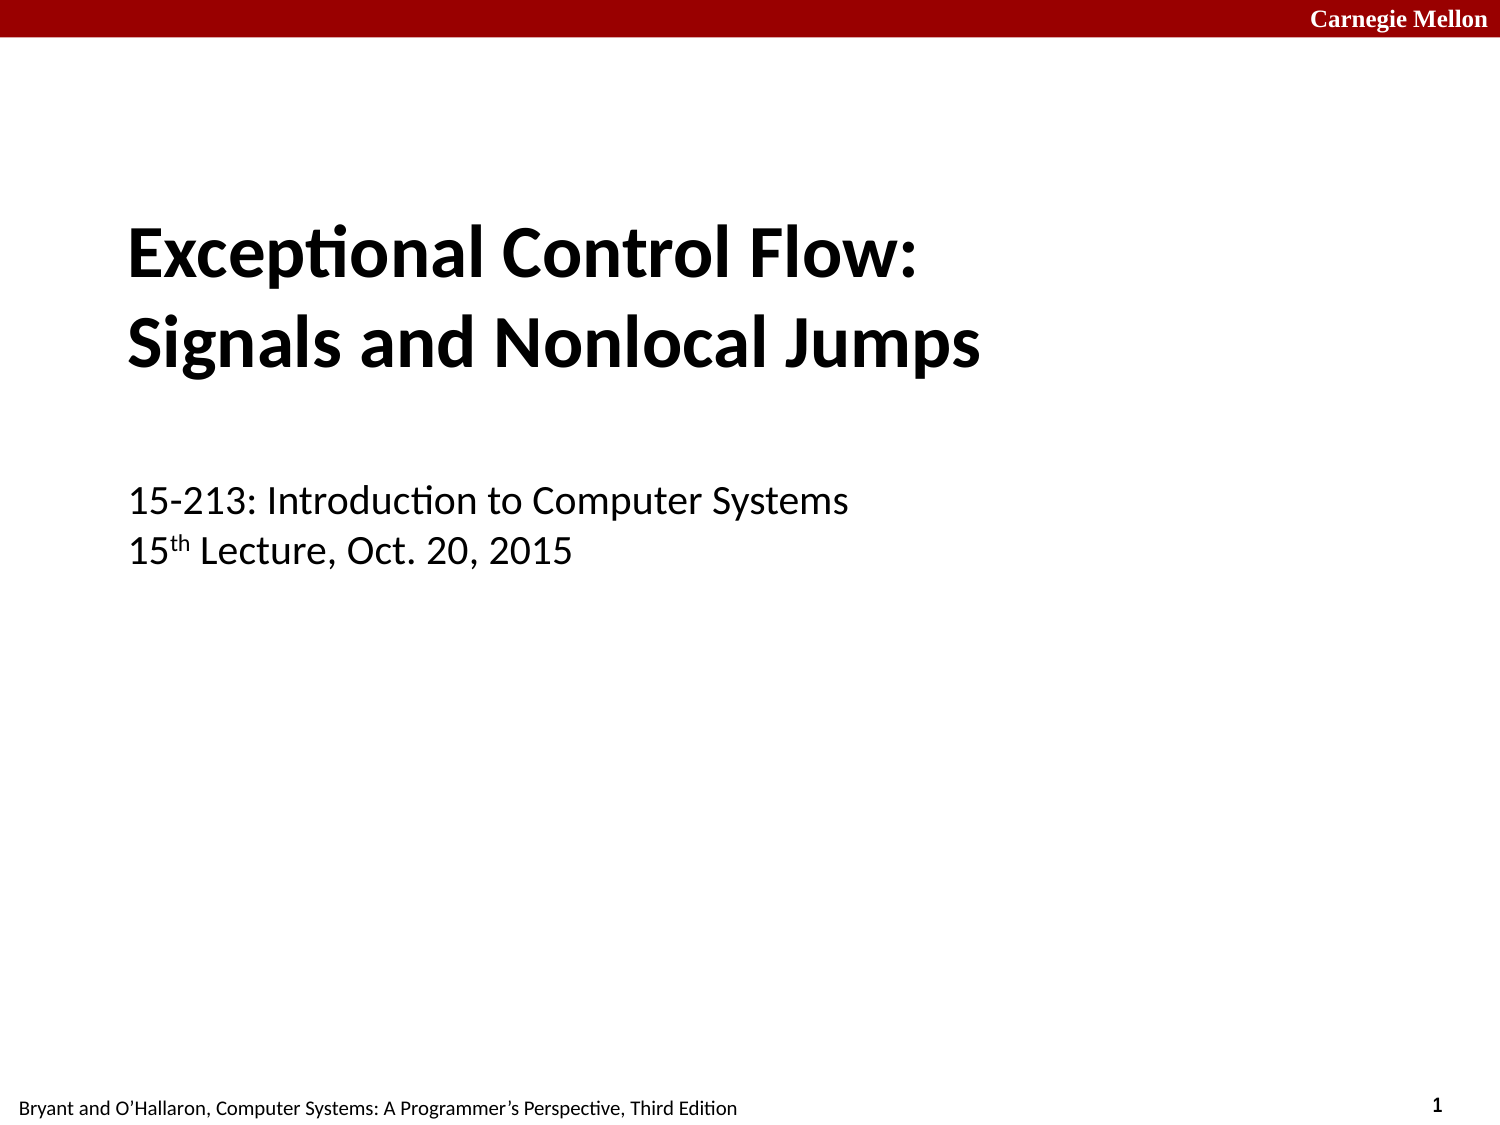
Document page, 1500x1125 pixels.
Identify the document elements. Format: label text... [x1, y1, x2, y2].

title Exceptional Control Flow: Signals and Nonlocal Jumps 15-213: Introduction to Computer Systems 15th Lecture, Oct. 20, 2015 [112, 212, 1388, 563]
